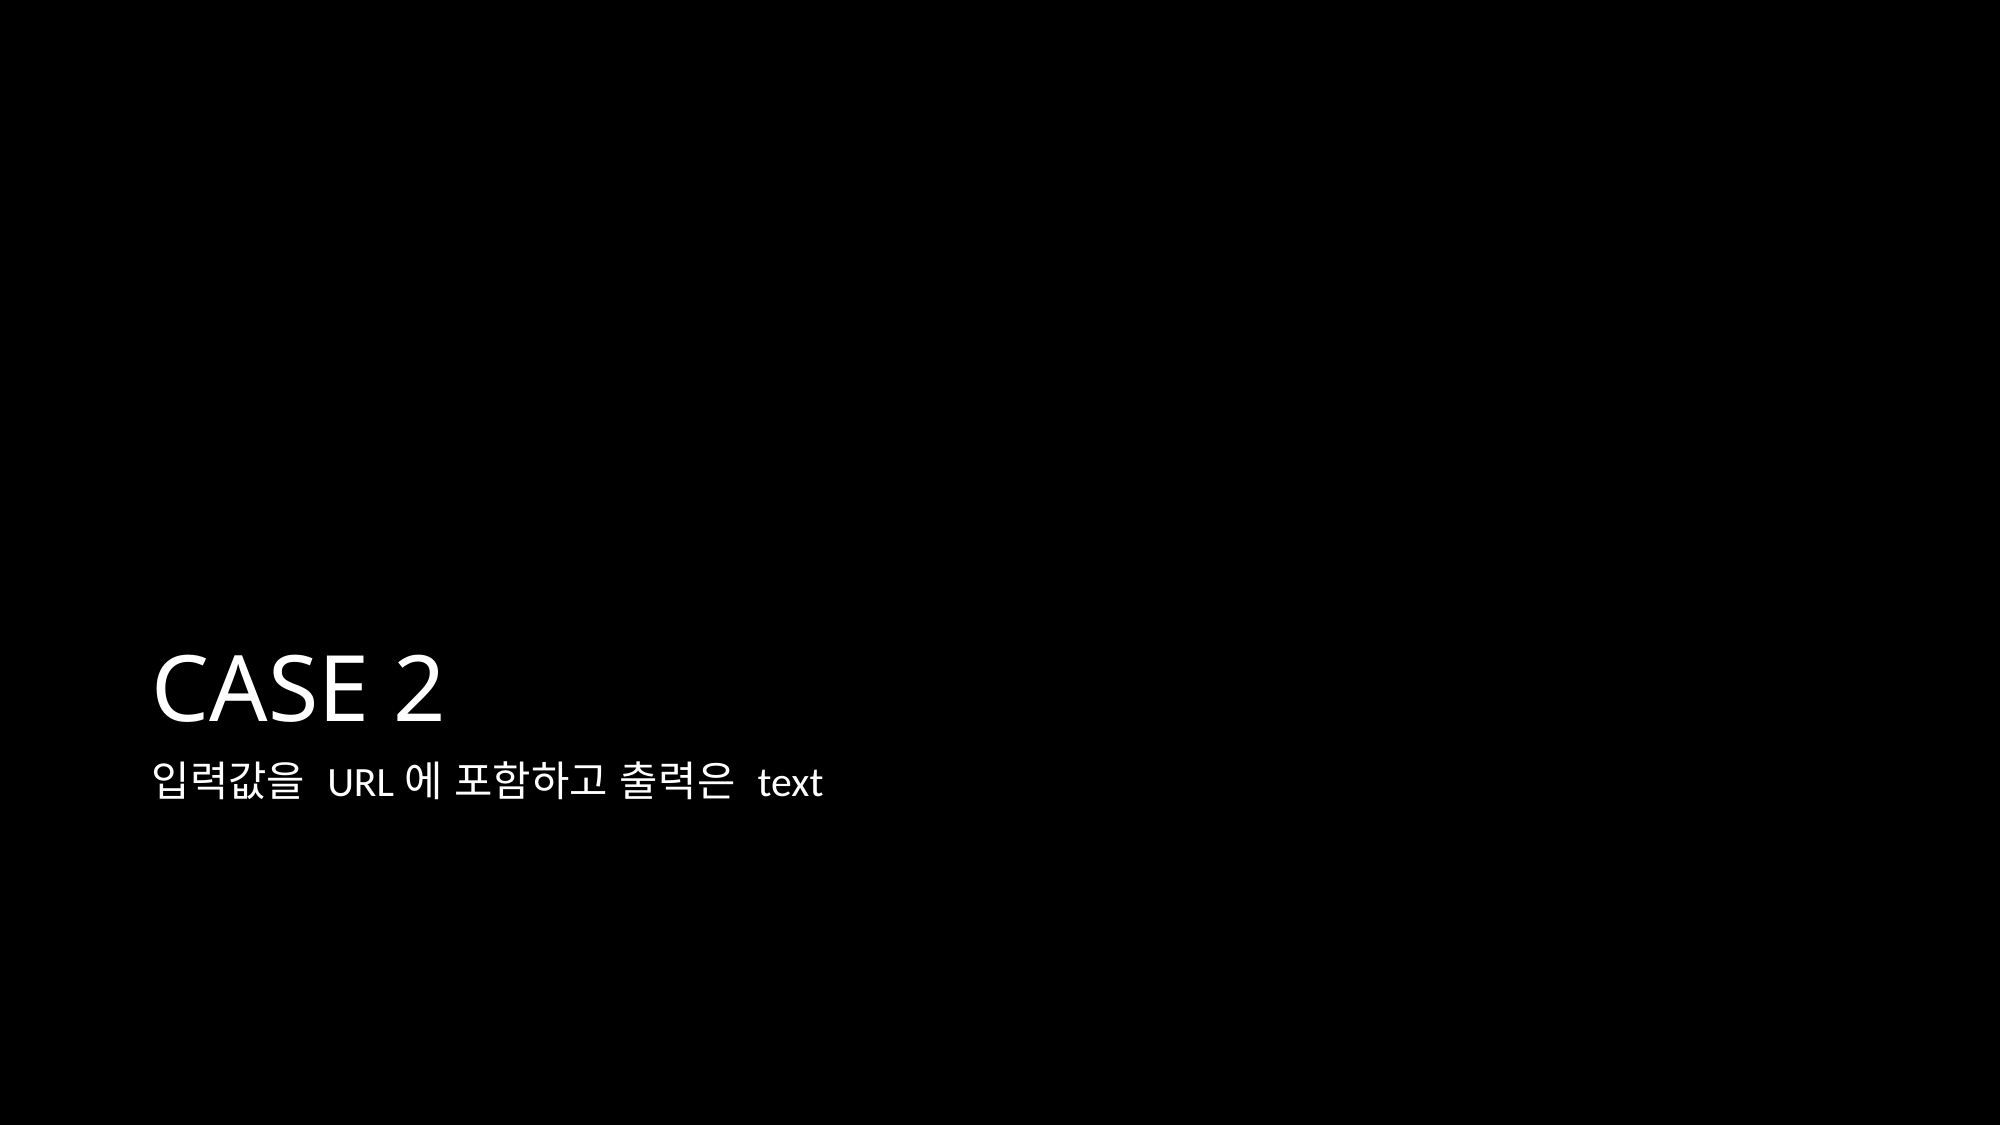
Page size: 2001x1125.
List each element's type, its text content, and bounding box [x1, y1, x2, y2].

title CASE 2 [136, 280, 1862, 749]
list 입력값을 URL에 포함하고 출력은 text [136, 752, 1862, 999]
